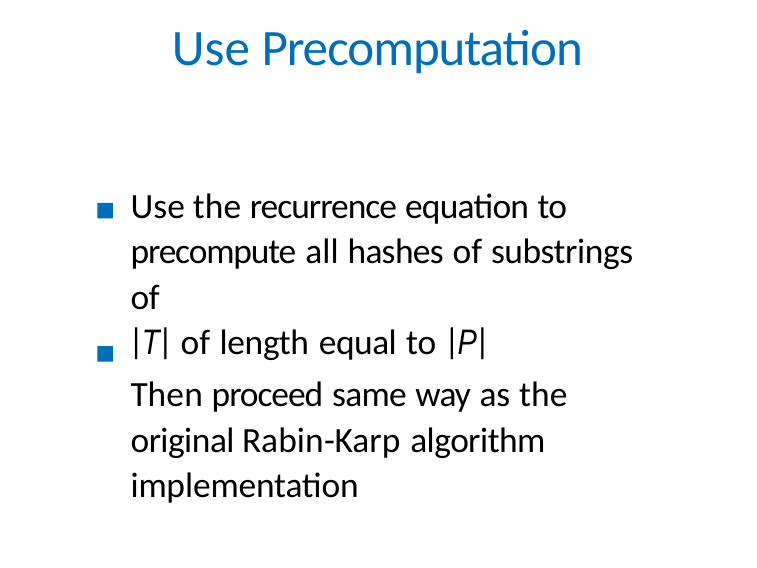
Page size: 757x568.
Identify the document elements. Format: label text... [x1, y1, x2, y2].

text_box Use the recurrence equation to precompute all hashes of substrings of |T| of length equal to |P| Then proceed same way as the original Rabin-Karp algorithm implementation [128, 177, 680, 505]
text_box [97, 202, 113, 219]
title Use Precomputation [47, 12, 709, 110]
text_box [97, 346, 113, 362]
